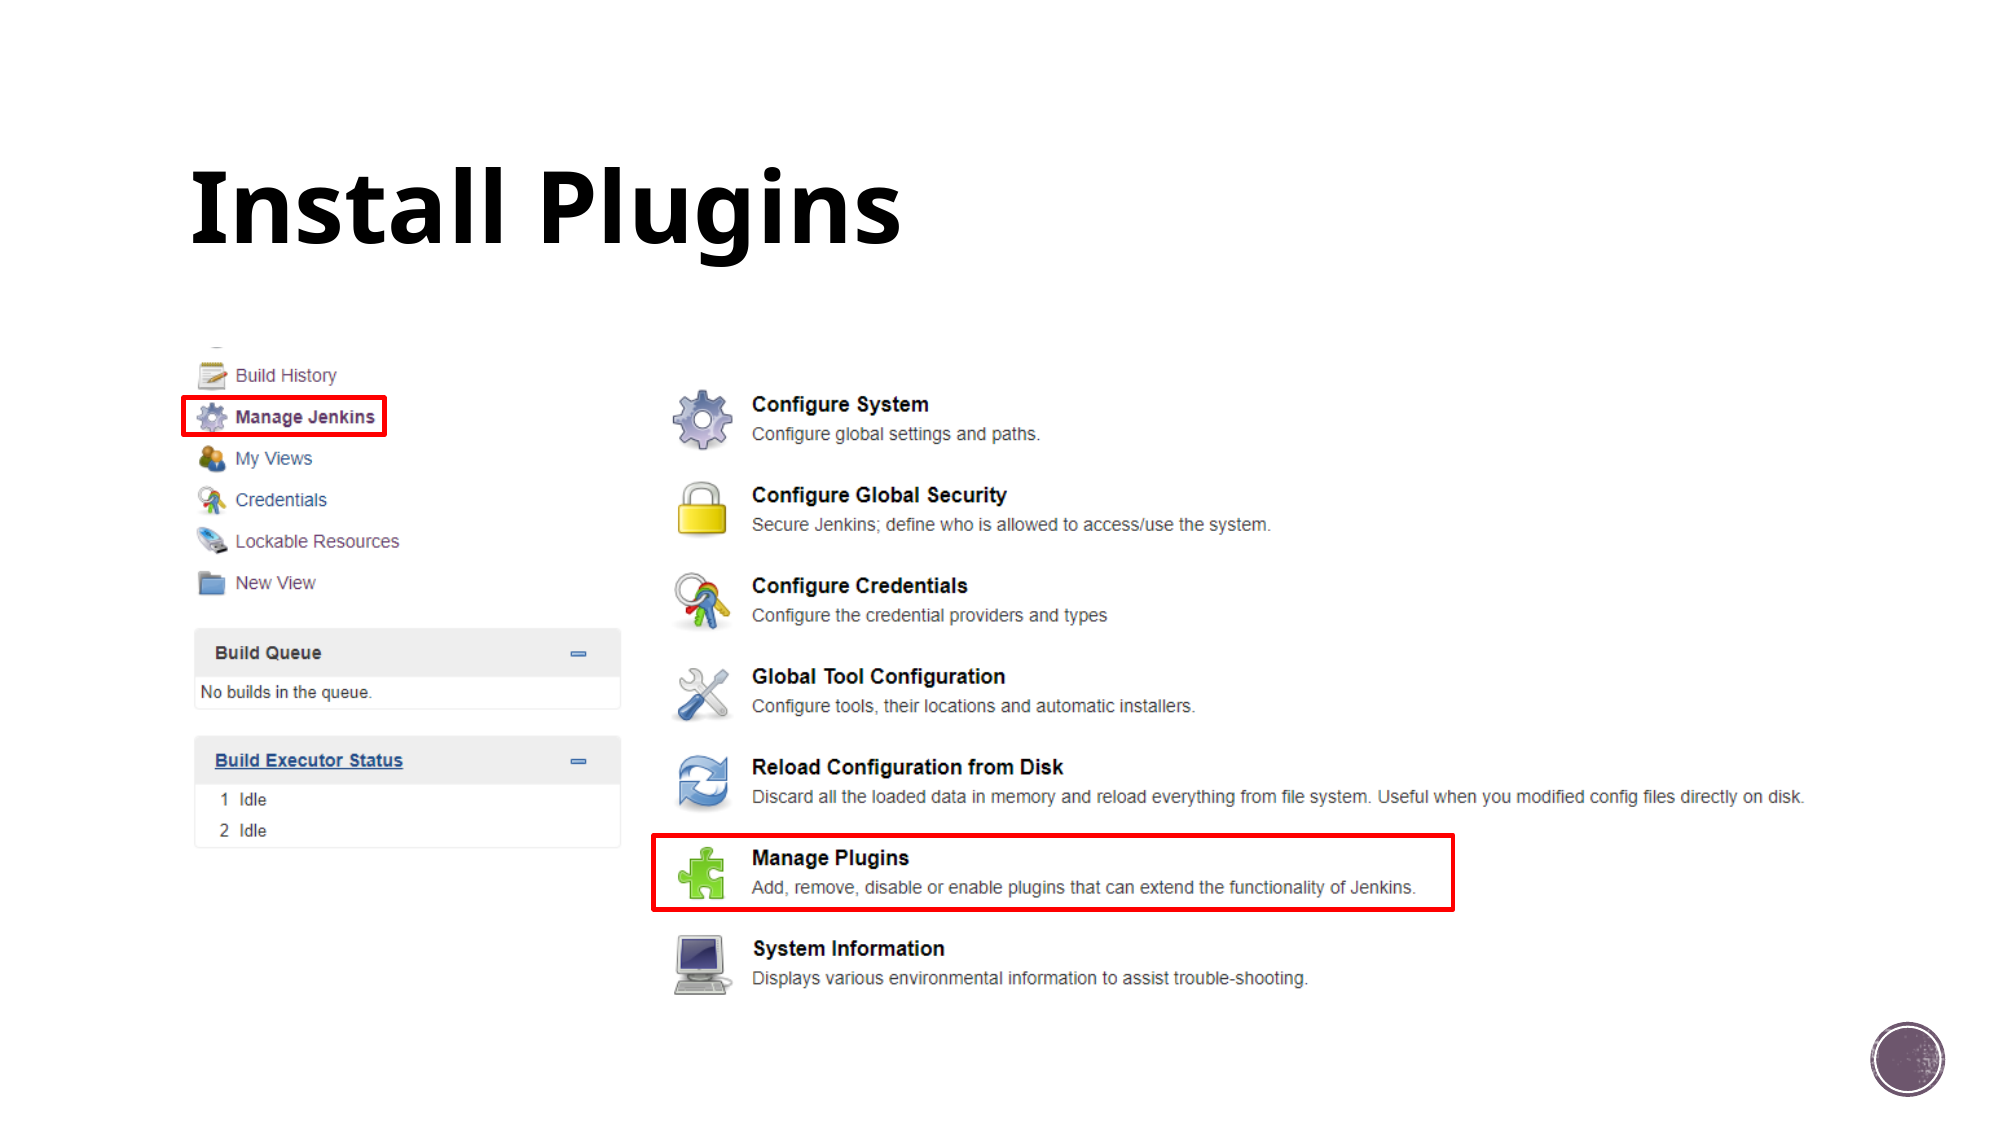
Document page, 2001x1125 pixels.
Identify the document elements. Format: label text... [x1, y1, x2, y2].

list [182, 349, 1819, 1012]
title Install Plugins [175, 79, 1826, 344]
